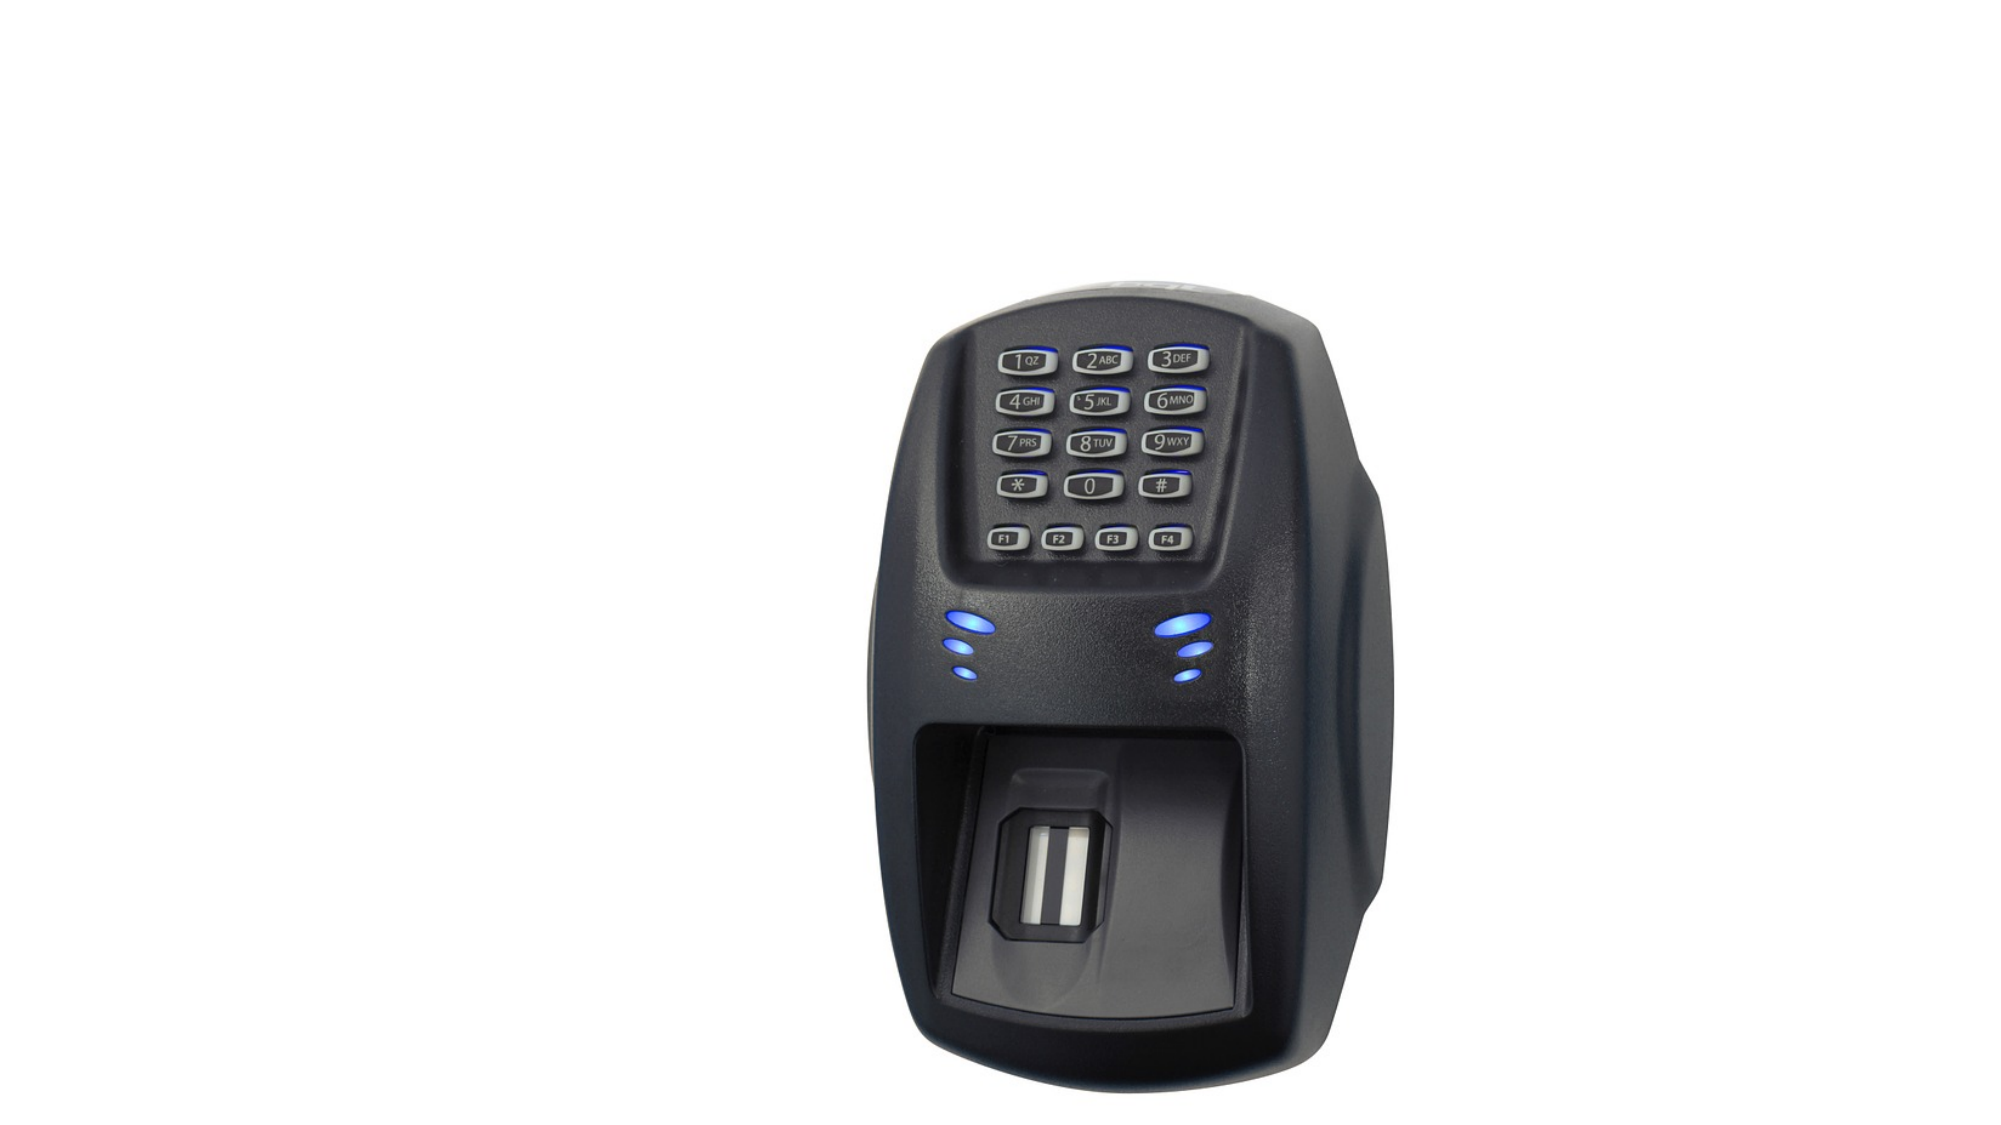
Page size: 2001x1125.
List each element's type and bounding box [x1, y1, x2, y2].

text_box [460, 247, 1807, 1125]
